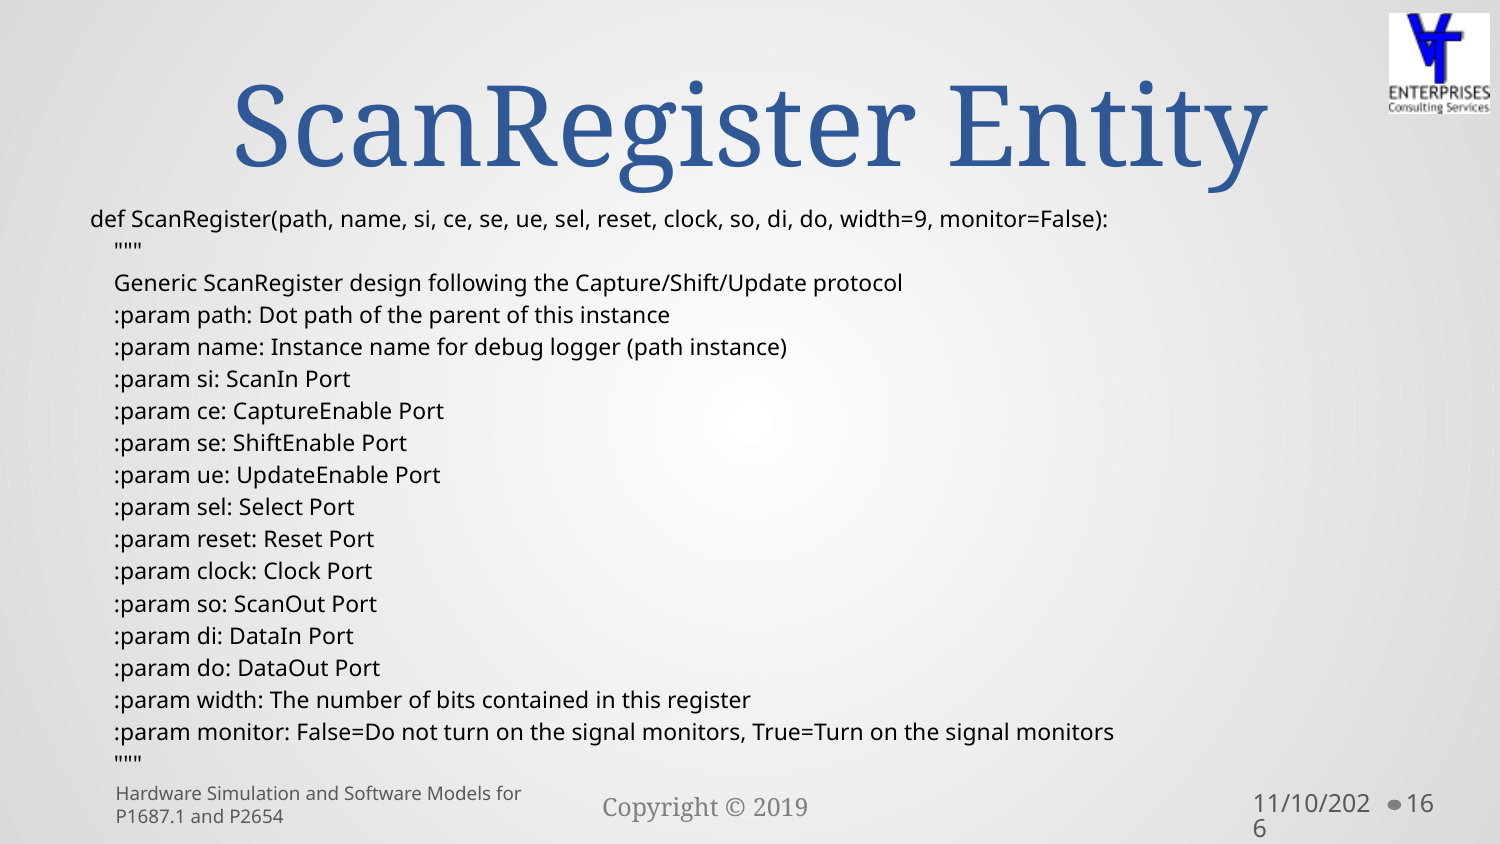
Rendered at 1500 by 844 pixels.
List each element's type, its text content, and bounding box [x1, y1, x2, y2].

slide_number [1237, 782, 1386, 827]
picture [1425, 13, 1490, 114]
footer Hardware Simulation and Software Models for P1687.1 and P2654 [108, 782, 550, 827]
slide_number 16 [1401, 782, 1494, 827]
list def ScanRegister(path, name, si, ce, se, ue, sel, reset, clock, so, di, do, width=9, monitor=False): """ Generic ScanRegister design following the Capture/Shift/Update protocol :param path: Dot path of the parent of this instance :param name: Instance name for debug logger (path instance) :param si: ScanIn Port :param ce: CaptureEnable Port :param se: ShiftEnable Port :param ue: UpdateEnable Port :param sel: Select Port :param reset: Reset Port :param clock: Clock Port :param so: ScanOut Port :param di: DataIn Port :param do: DataOut Port :param width: The number of bits contained in this register :param monitor: False=Do not turn on the signal monitors, True=Turn on the signal monitors """ [75, 196, 1425, 754]
title ScanRegister Entity [75, 0, 1425, 196]
